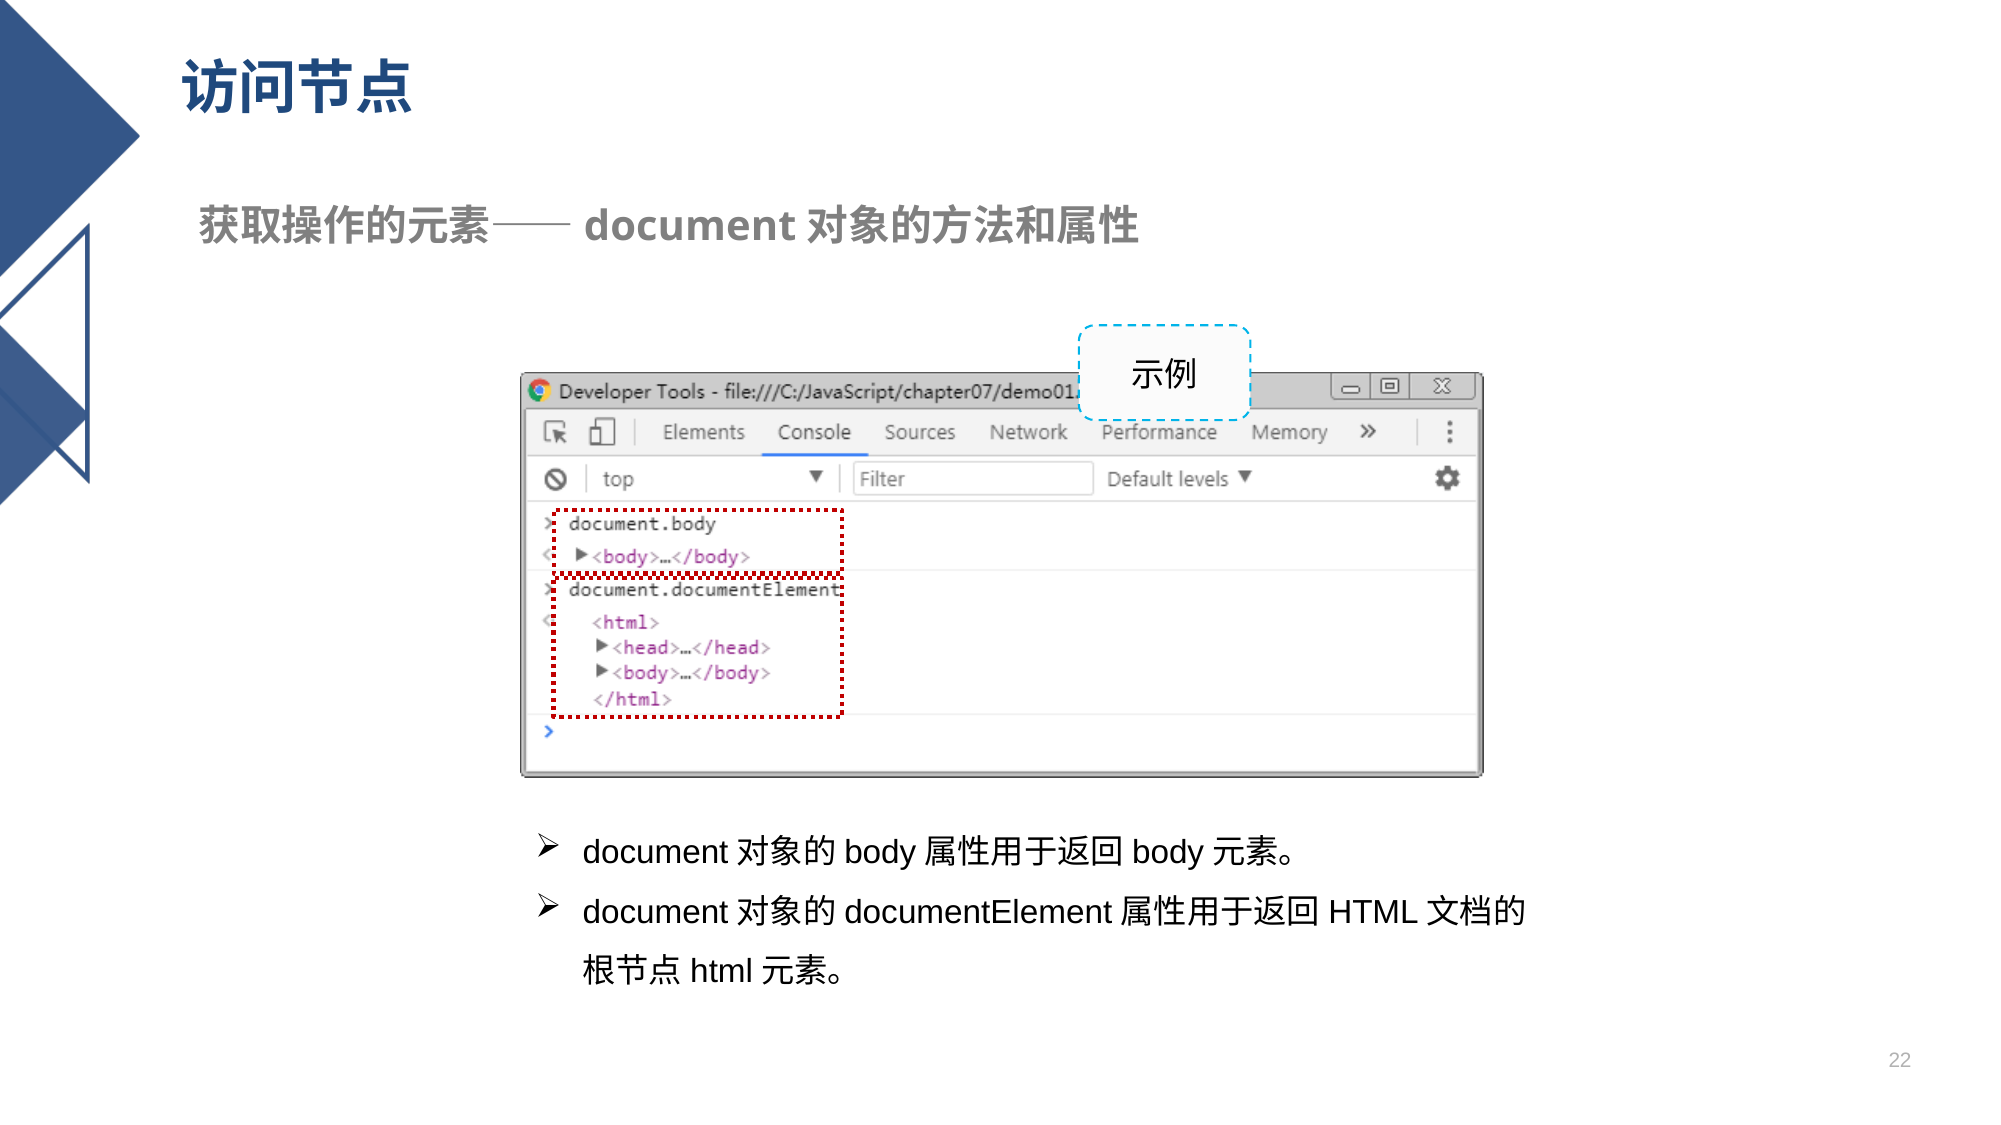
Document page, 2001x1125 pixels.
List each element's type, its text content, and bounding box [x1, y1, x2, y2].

picture [520, 372, 1484, 778]
text_box document对象的body属性用于返回body元素。 document对象的documentElement属性用于返回HTML文档的根节点html元素。 [520, 802, 1542, 997]
picture [0, 0, 140, 595]
title 访问节点 [165, 35, 1914, 136]
slide_number 22 [1851, 1029, 1949, 1090]
text_box 获取操作的元素——document对象的方法和属性 [183, 191, 1567, 256]
text_box 示例 [1076, 323, 1253, 371]
